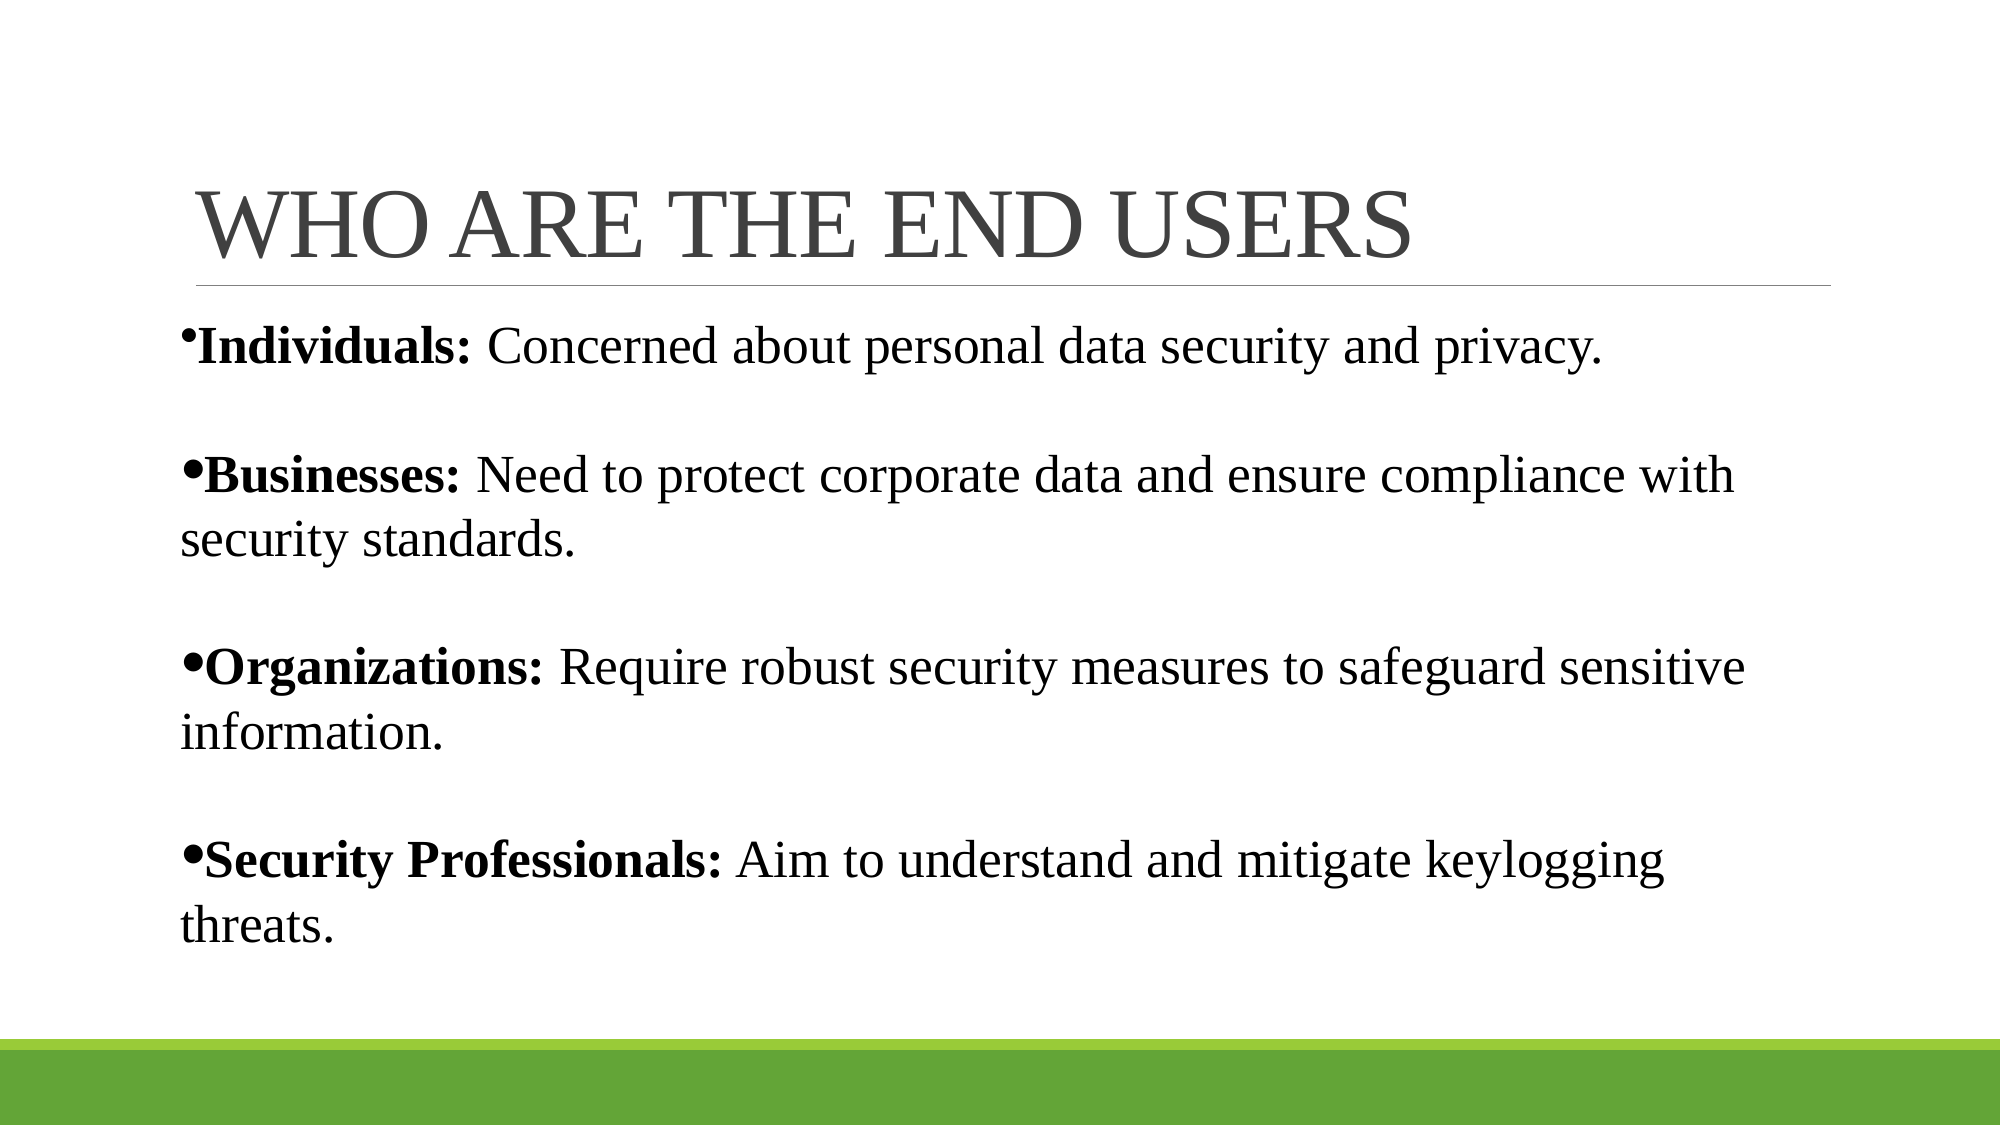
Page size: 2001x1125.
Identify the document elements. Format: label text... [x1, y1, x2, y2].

list Individuals: Concerned about personal data security and privacy. Businesses: Need to protect corporate data and ensure compliance with security standards. Organizations: Require robust security measures to safeguard sensitive information. Security Professionals: Aim to understand and mitigate keylogging threats. [180, 302, 1830, 963]
title WHO ARE THE END USERS [180, 47, 1830, 285]
